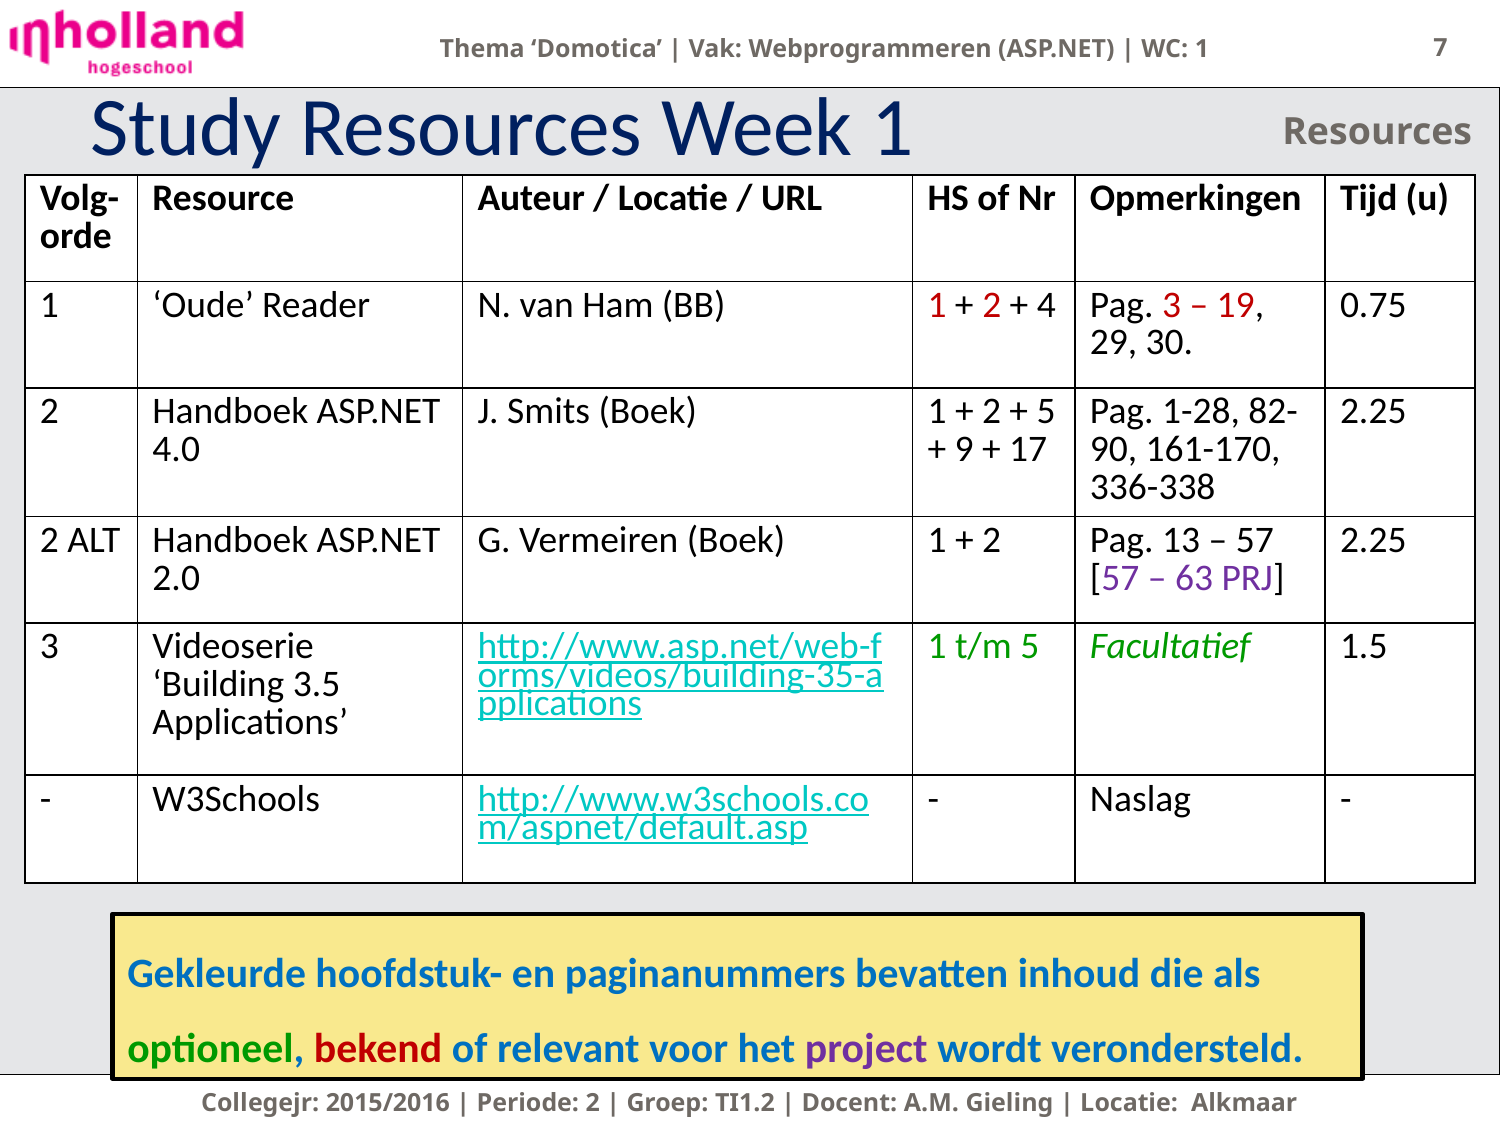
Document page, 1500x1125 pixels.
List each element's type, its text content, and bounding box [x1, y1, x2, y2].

table_cell Handboek ASP.NET 4.0 [138, 389, 462, 516]
table_cell 1.5 [1326, 624, 1474, 774]
table_header Auteur / Locatie / URL [463, 176, 912, 281]
table_cell 2.25 [1326, 517, 1474, 622]
table_cell J. Smits (Boek) [463, 389, 912, 516]
table_cell 1 + 2 + 5 + 9 + 17 [913, 389, 1074, 516]
table_cell 0.75 [1326, 282, 1474, 387]
table_cell Naslag [1076, 776, 1324, 882]
table_cell Videoserie ‘Building 3.5 Applications’ [138, 624, 462, 774]
table_header Tijd (u) [1326, 176, 1474, 281]
title Study Resources Week 1 [75, 78, 1425, 167]
table_cell Facultatief [1076, 624, 1324, 774]
table_header Resource [138, 176, 462, 281]
table_cell 1 t/m 5 [913, 624, 1074, 774]
table_cell Pag. 3 – 19, 29, 30. [1076, 282, 1324, 387]
table_cell - [1326, 776, 1474, 882]
slide_number 7 [1387, 24, 1463, 73]
table_cell - [26, 776, 137, 882]
table_cell W3Schools [138, 776, 462, 882]
table_cell 2 [26, 389, 137, 516]
table_cell N. van Ham (BB) [463, 282, 912, 387]
table_header Volg-orde [26, 176, 137, 281]
text_box Gekleurde hoofdstuk- en paginanummers bevatten inhoud die als optioneel, bekend of relevant voor het project wordt verondersteld. [110, 912, 1365, 1081]
table_cell 1 [26, 282, 137, 387]
table_cell 1 + 2 + 4 [913, 282, 1074, 387]
table_cell - [913, 776, 1074, 882]
table_cell Pag. 1-28, 82-90, 161-170, 336-338 [1076, 389, 1324, 516]
picture [9, 0, 650, 87]
table_cell Pag. 13 – 57 [57 – 63 PRJ] [1076, 517, 1324, 622]
table_cell http://www.asp.net/web-forms/videos/building-35-applications [463, 624, 912, 774]
table_cell Handboek ASP.NET 2.0 [138, 517, 462, 622]
table_cell ‘Oude’ Reader [138, 282, 462, 387]
list Resources [1025, 99, 1488, 163]
table_header Opmerkingen [1076, 176, 1324, 281]
table_cell http://www.w3schools.com/aspnet/default.asp [463, 776, 912, 882]
table_cell G. Vermeiren (Boek) [463, 517, 912, 622]
table_cell 2 ALT [26, 517, 137, 622]
table_cell 3 [26, 624, 137, 774]
table_cell 1 + 2 [913, 517, 1074, 622]
table_cell 2.25 [1326, 389, 1474, 516]
table_header HS of Nr [913, 176, 1074, 281]
